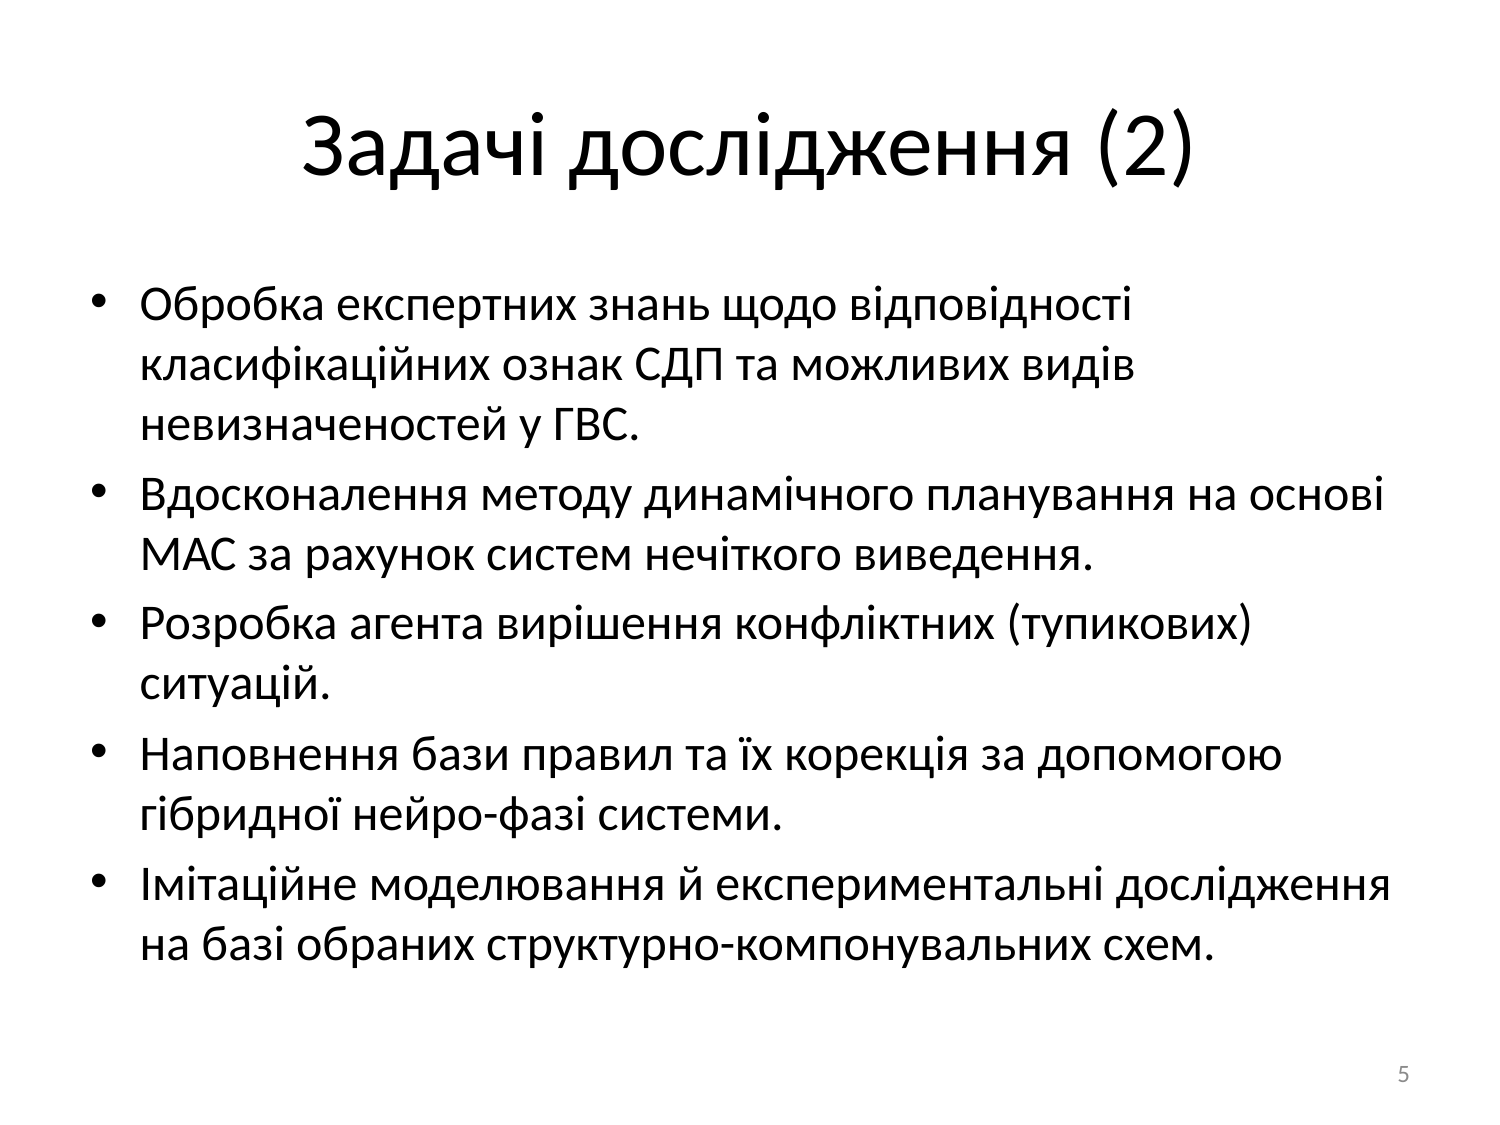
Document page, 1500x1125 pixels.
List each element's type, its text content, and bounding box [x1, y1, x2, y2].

slide_number 5 [1074, 1042, 1425, 1103]
title Задачі дослідження (2) [75, 45, 1425, 233]
list Обробка експертних знань щодо відповідності класифікаційних ознак СДП та можливих видів невизначеностей у ГВС. Вдосконалення методу динамічного планування на основі МАС за рахунок систем нечіткого виведення. Розробка агента вирішення конфліктних (тупикових) ситуацій. Наповнення бази правил та їх корекція за допомогою гібридної нейро-фазі системи. Імітаційне моделювання й експериментальні дослідження на базі обраних структурно-компонувальних схем. [75, 262, 1425, 1005]
